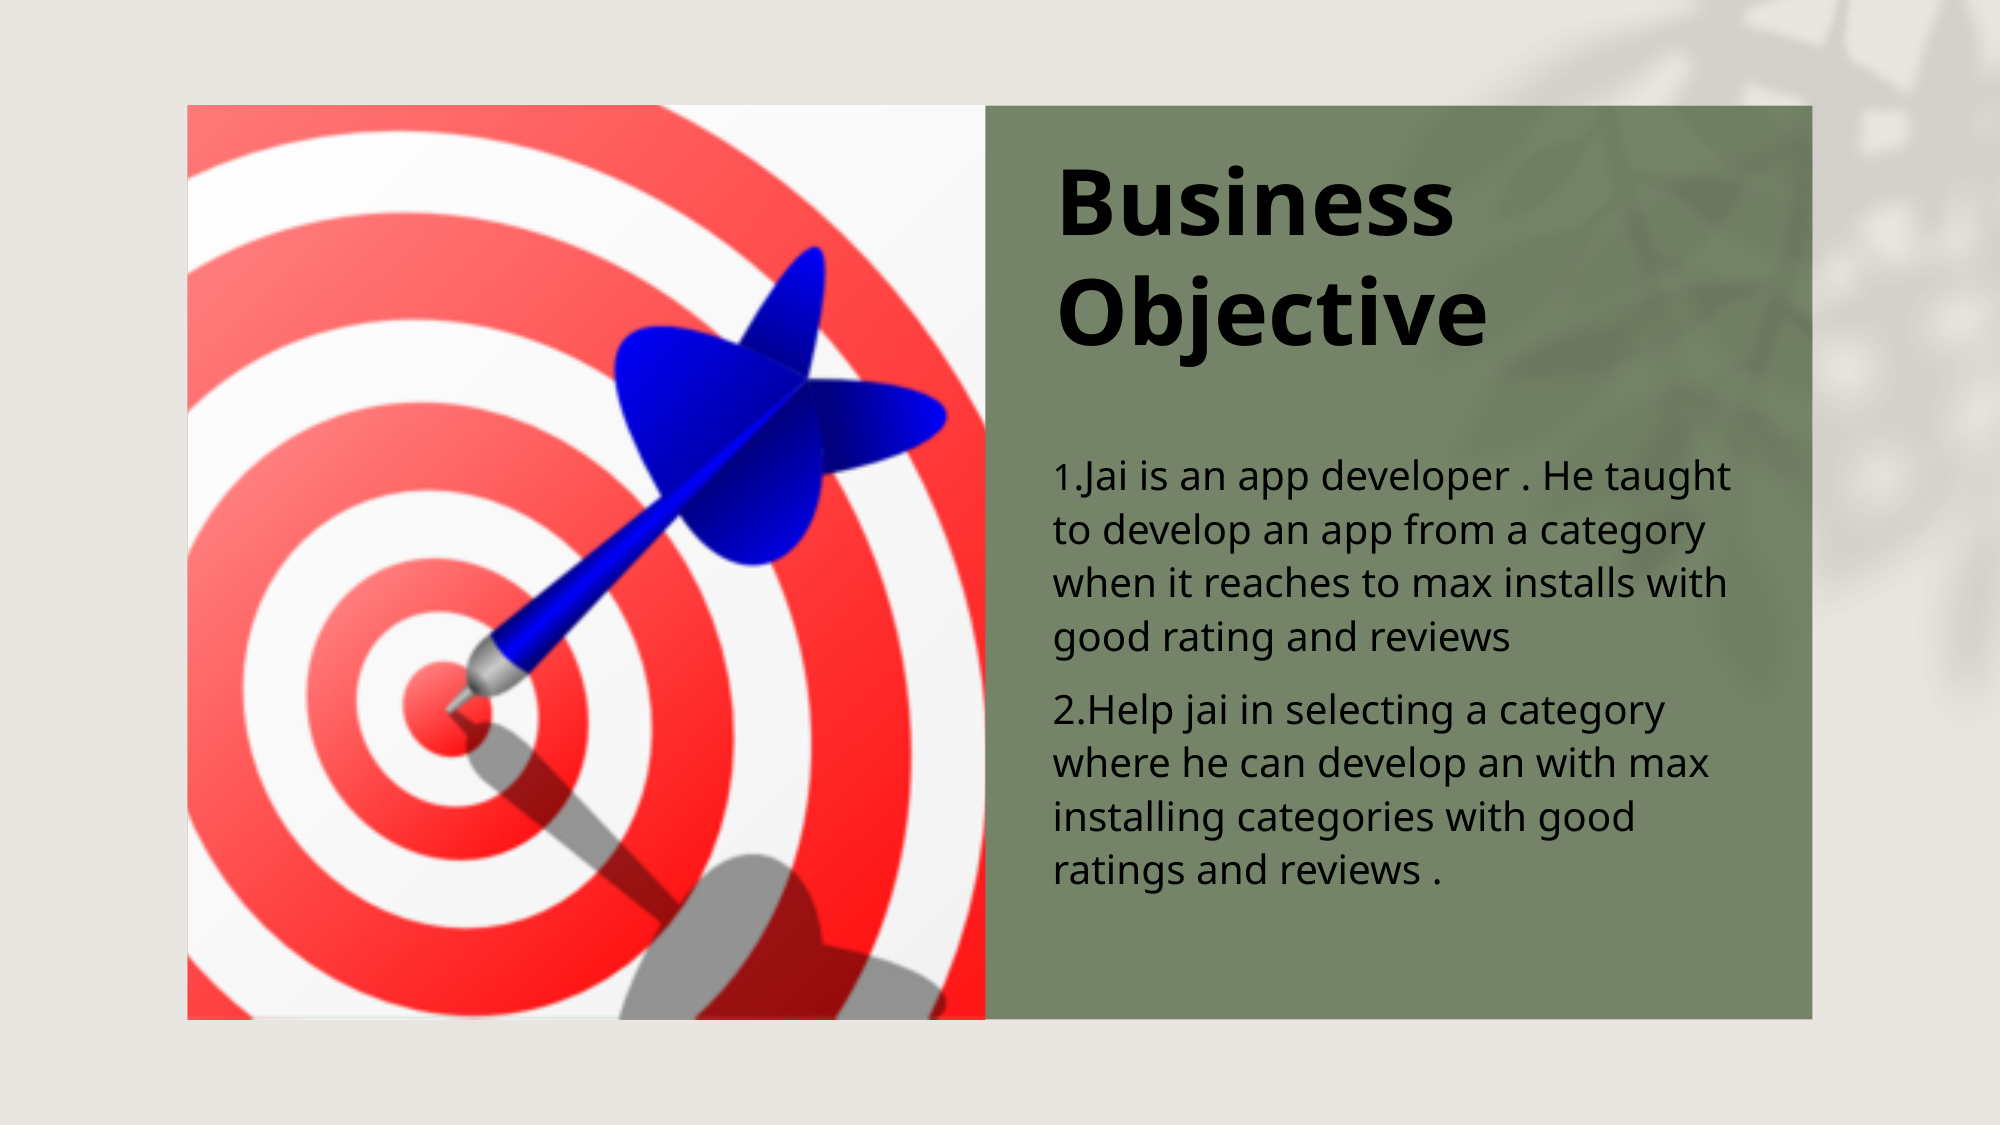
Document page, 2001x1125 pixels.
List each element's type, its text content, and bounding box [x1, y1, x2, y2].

picture [187, 105, 986, 1020]
list 1.Jai is an app developer . He taught to develop an app from a category when it reaches to max installs with good rating and reviews 2.Help jai in selecting a category where he can develop an with max installing categories with good ratings and reviews . [1040, 439, 1752, 907]
text_box [986, 105, 1813, 1020]
title Business Objective [1040, 105, 1752, 403]
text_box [1350, 106, 1813, 719]
